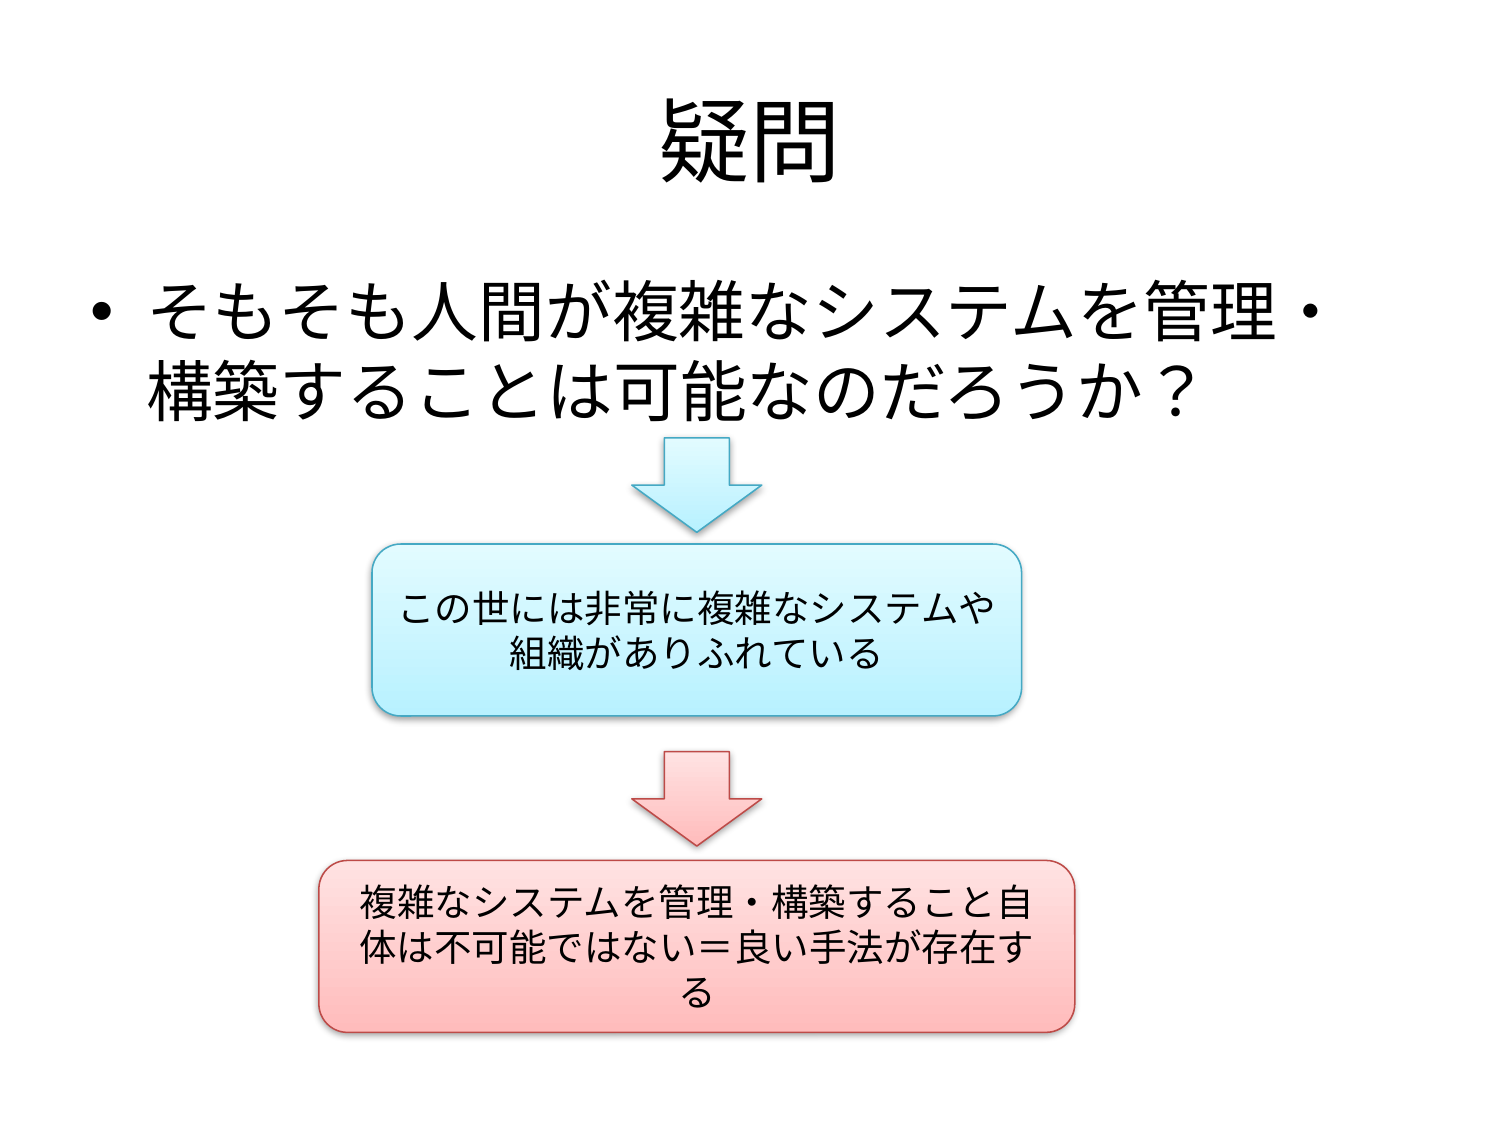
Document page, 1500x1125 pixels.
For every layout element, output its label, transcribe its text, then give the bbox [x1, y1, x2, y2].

text_box この世には非常に複雑なシステムや 組織がありふれている [371, 544, 1022, 716]
text_box [631, 437, 762, 533]
list そもそも人間が複雑なシステムを管理・構築することは可能なのだろうか？ [75, 262, 1425, 575]
text_box 複雑なシステムを管理・構築すること自体は不可能ではない＝良い手法が存在する [318, 860, 1075, 1033]
title 疑問 [75, 45, 1425, 233]
text_box [631, 751, 762, 847]
